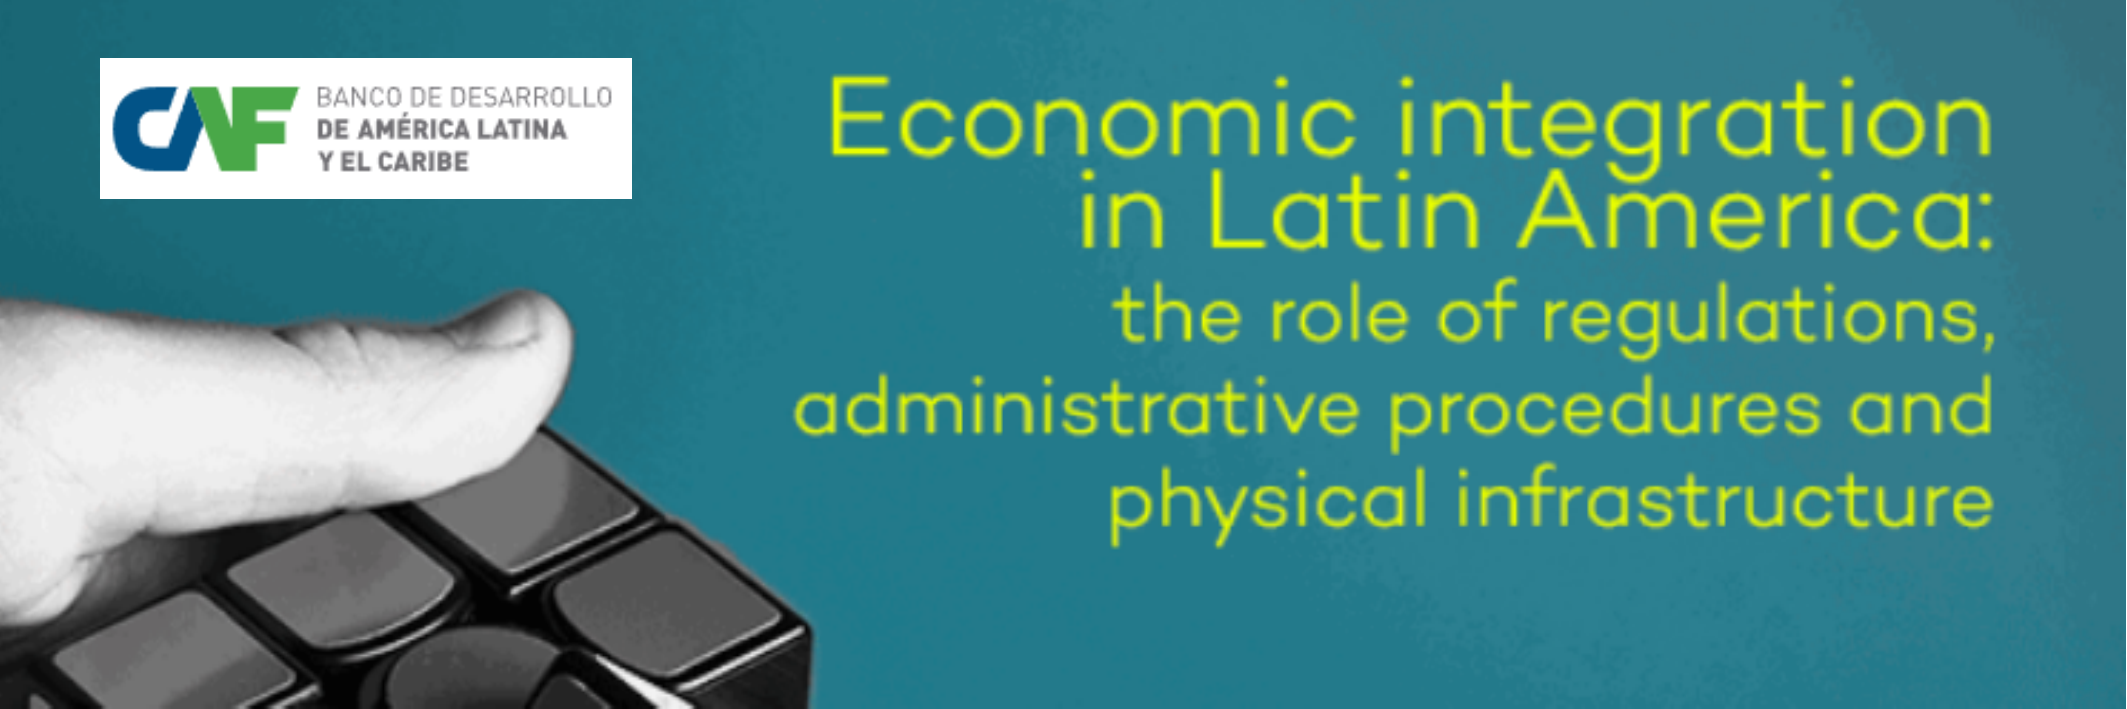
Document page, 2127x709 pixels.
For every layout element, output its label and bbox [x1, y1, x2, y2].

picture [100, 58, 632, 199]
list [0, 0, 2126, 709]
